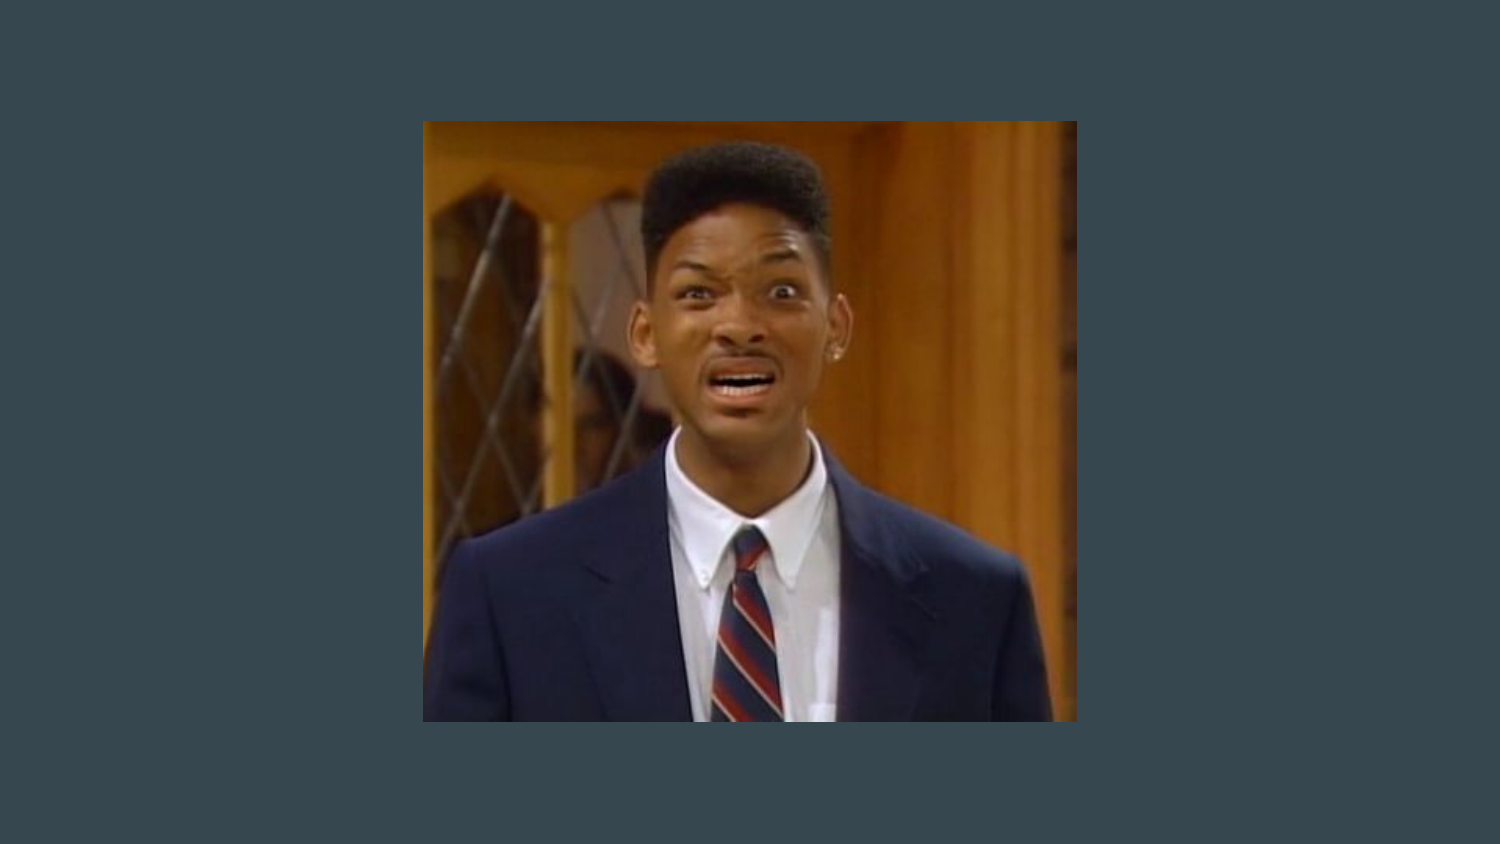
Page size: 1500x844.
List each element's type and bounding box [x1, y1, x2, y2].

picture [423, 121, 1077, 723]
